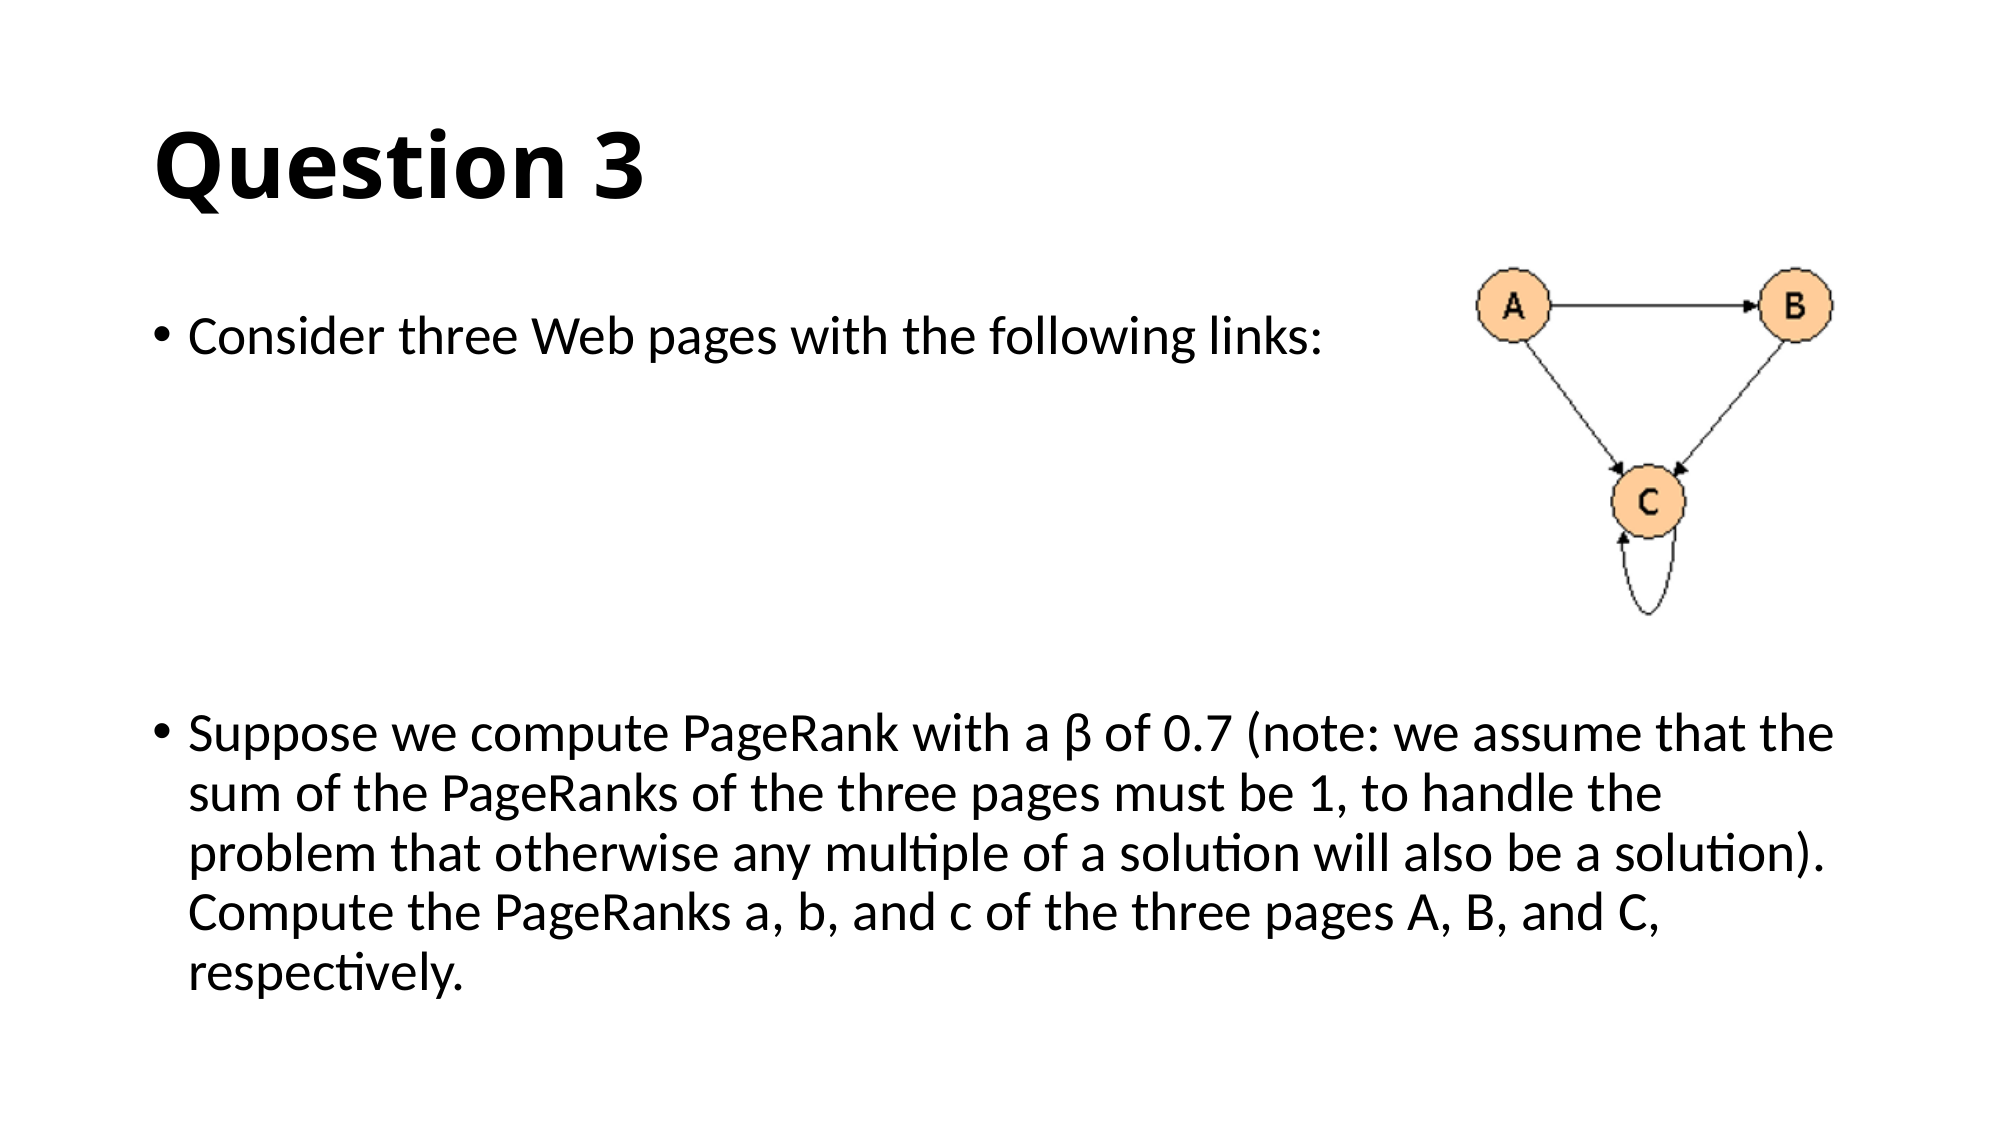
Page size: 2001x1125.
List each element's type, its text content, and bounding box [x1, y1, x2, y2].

title Question 3 [137, 59, 1863, 278]
list Consider three Web pages with the following links: Suppose we compute PageRank with a β of 0.7 (note: we assume that the sum of the PageRanks of the three pages must be 1, to handle the problem that otherwise any multiple of a solution will also be a solution). Compute the PageRanks a, b, and c of the three pages A, B, and C, respectively. [137, 299, 1863, 1014]
picture [1443, 237, 1863, 638]
